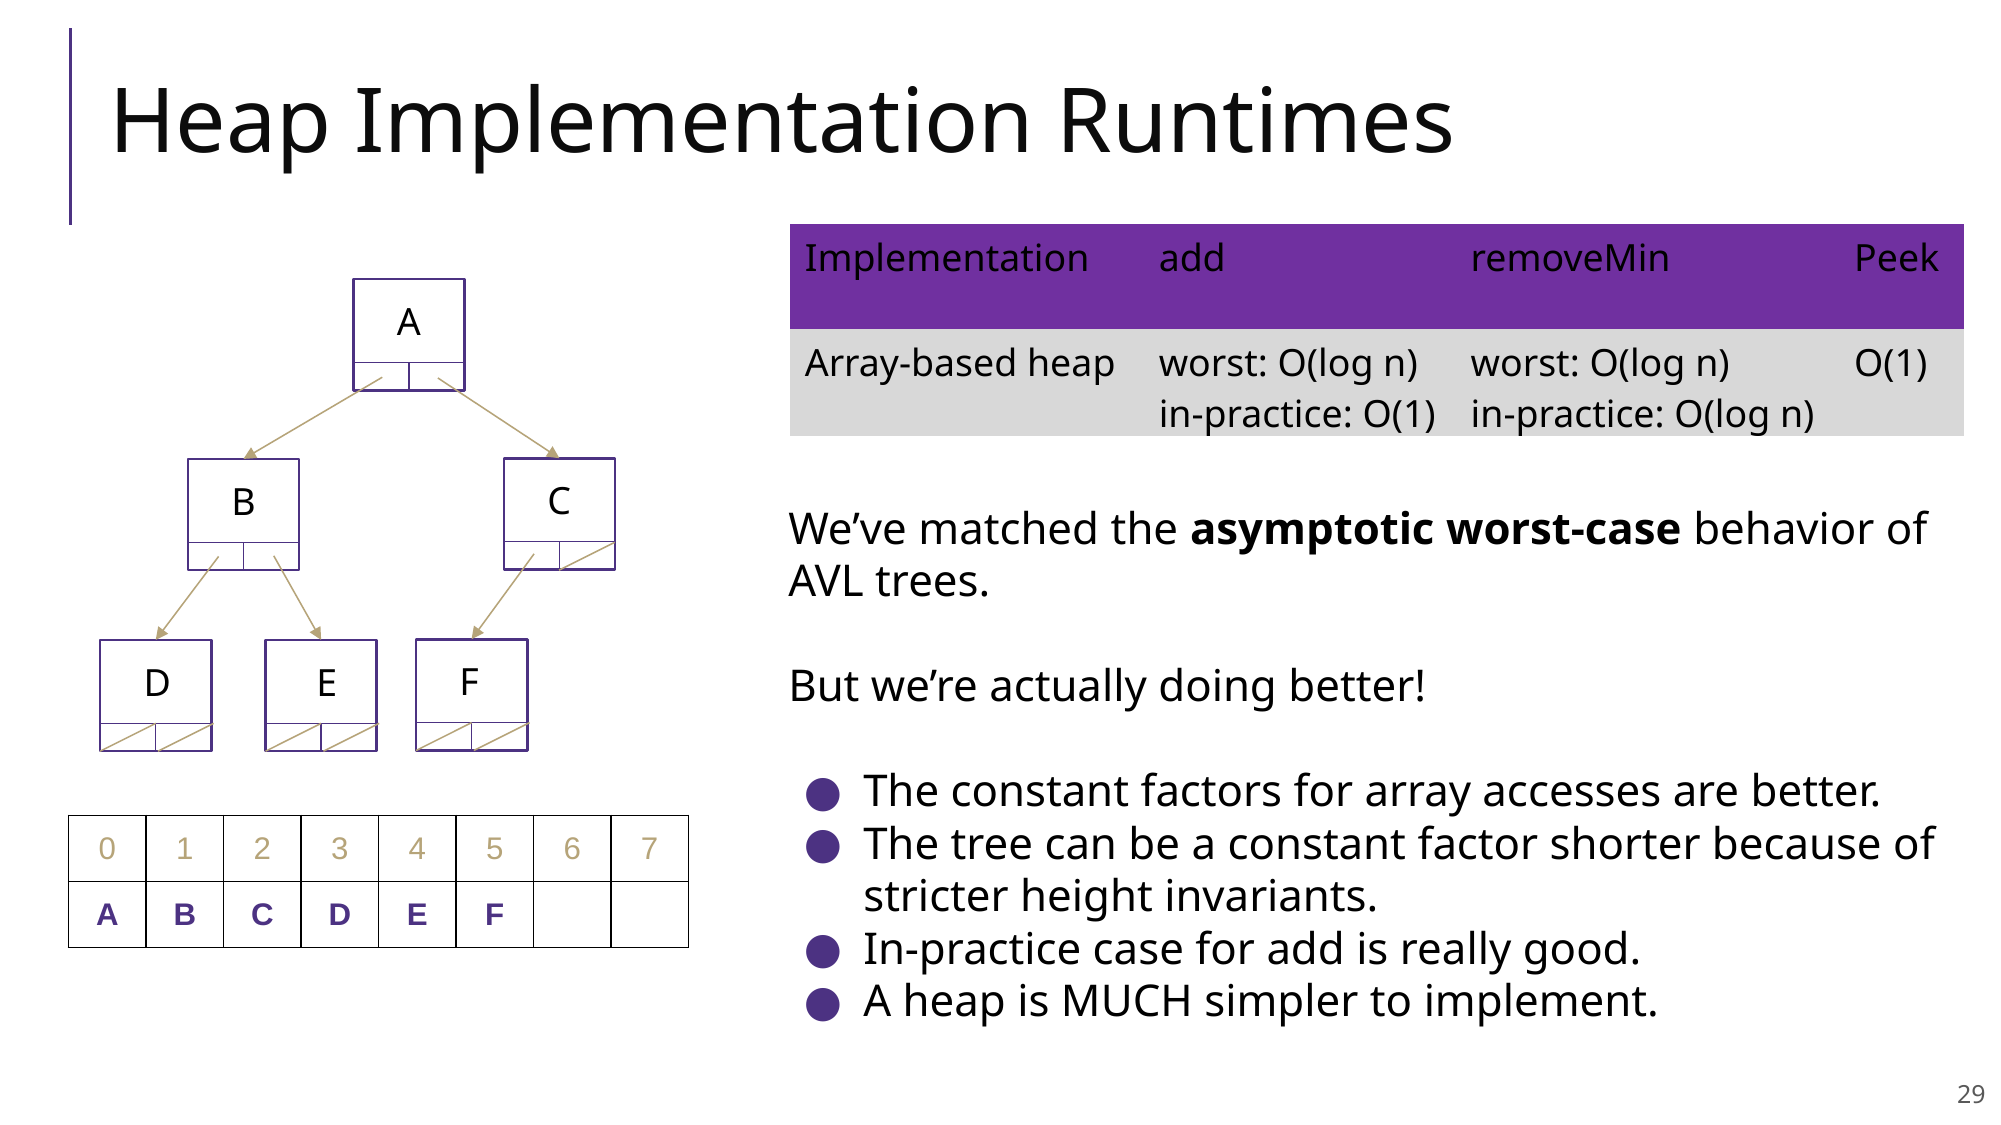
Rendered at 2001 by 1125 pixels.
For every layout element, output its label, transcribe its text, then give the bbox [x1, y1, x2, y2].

table_cell Array-based heap [790, 329, 1144, 436]
table_cell B [147, 882, 223, 947]
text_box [187, 458, 300, 571]
table_header 7 [612, 816, 688, 881]
table_cell [534, 882, 610, 947]
table_cell A [69, 882, 145, 947]
title Heap Implementation Runtimes [94, 43, 1930, 210]
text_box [99, 639, 214, 752]
table_cell F [457, 882, 533, 947]
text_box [243, 376, 383, 460]
text_box We’ve matched the asymptotic worst-case behavior of AVL trees. But we’re actually doing better! The constant factors for array accesses are better. The tree can be a constant factor shorter because of stricter height invariants. In-practice case for add is really good. A heap is MUCH simpler to implement. [773, 492, 1964, 1033]
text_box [503, 457, 616, 570]
table_header 2 [224, 816, 300, 881]
table_cell O(1) [1839, 329, 1964, 436]
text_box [558, 542, 615, 571]
table_cell E [379, 882, 455, 947]
table_header 6 [534, 816, 610, 881]
table_header Implementation [790, 224, 1144, 329]
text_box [155, 556, 219, 641]
table_header Peek [1839, 224, 1964, 329]
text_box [273, 555, 322, 641]
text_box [265, 639, 380, 752]
table_header 3 [302, 816, 378, 881]
table_header 1 [147, 816, 223, 881]
table_cell D [302, 882, 378, 947]
table_cell C [224, 882, 300, 947]
table_cell worst: O(log n) in-practice: O(log n) [1456, 329, 1839, 436]
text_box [415, 638, 530, 751]
table_cell worst: O(log n) in-practice: O(1) [1144, 329, 1456, 436]
table_cell [612, 882, 688, 947]
table_header add [1144, 224, 1456, 329]
table_header 4 [379, 816, 455, 881]
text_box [353, 278, 465, 391]
table_header removeMin [1456, 224, 1839, 329]
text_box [437, 377, 560, 459]
table_header 0 [69, 816, 145, 881]
table_header 5 [457, 816, 533, 881]
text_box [471, 553, 535, 640]
